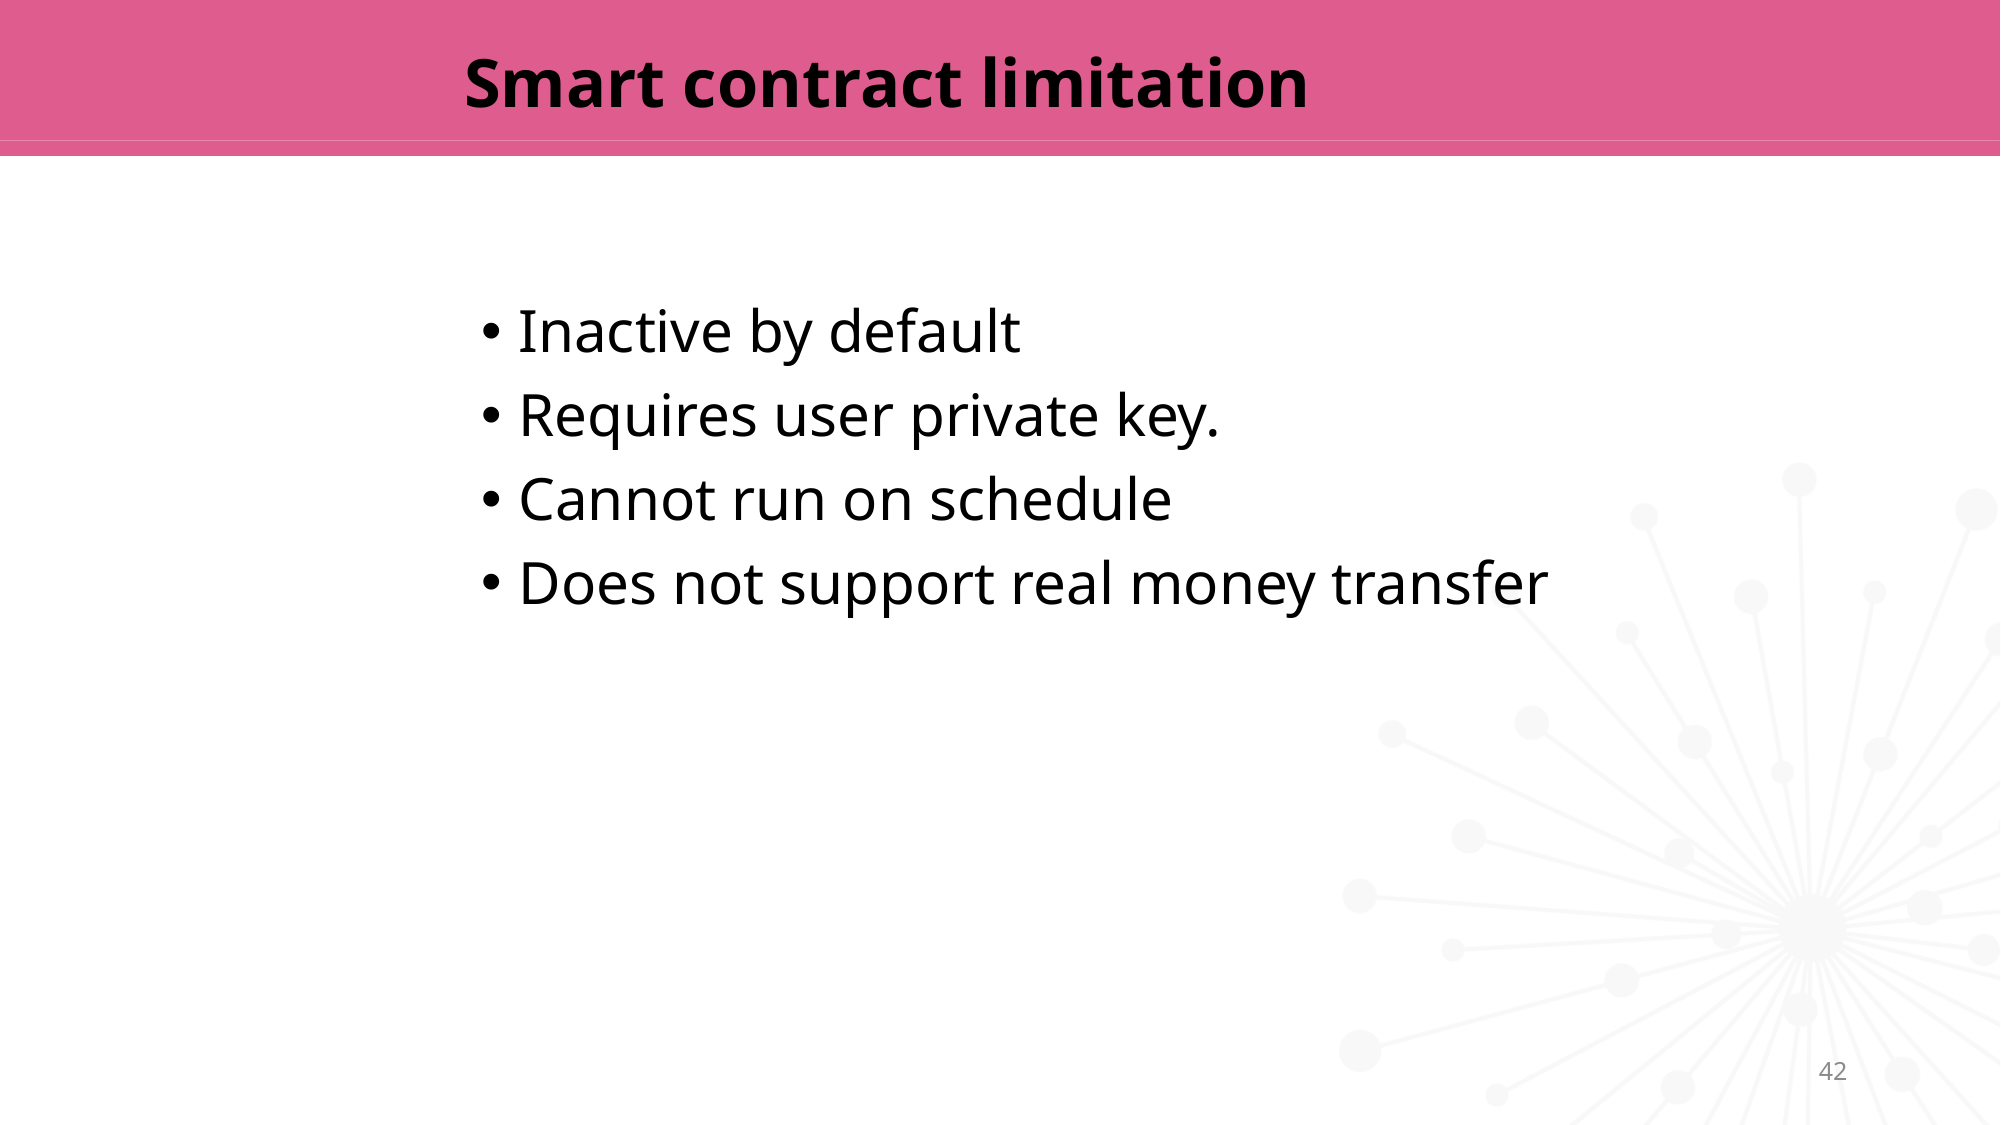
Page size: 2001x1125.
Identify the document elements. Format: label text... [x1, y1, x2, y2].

title Smart contract limitation [137, 46, 1638, 126]
slide_number 42 [1412, 1042, 1863, 1103]
picture [0, 0, 2001, 1125]
list Inactive by default Requires user private key. Cannot run on schedule Does not support real money transfer [466, 294, 2000, 1009]
